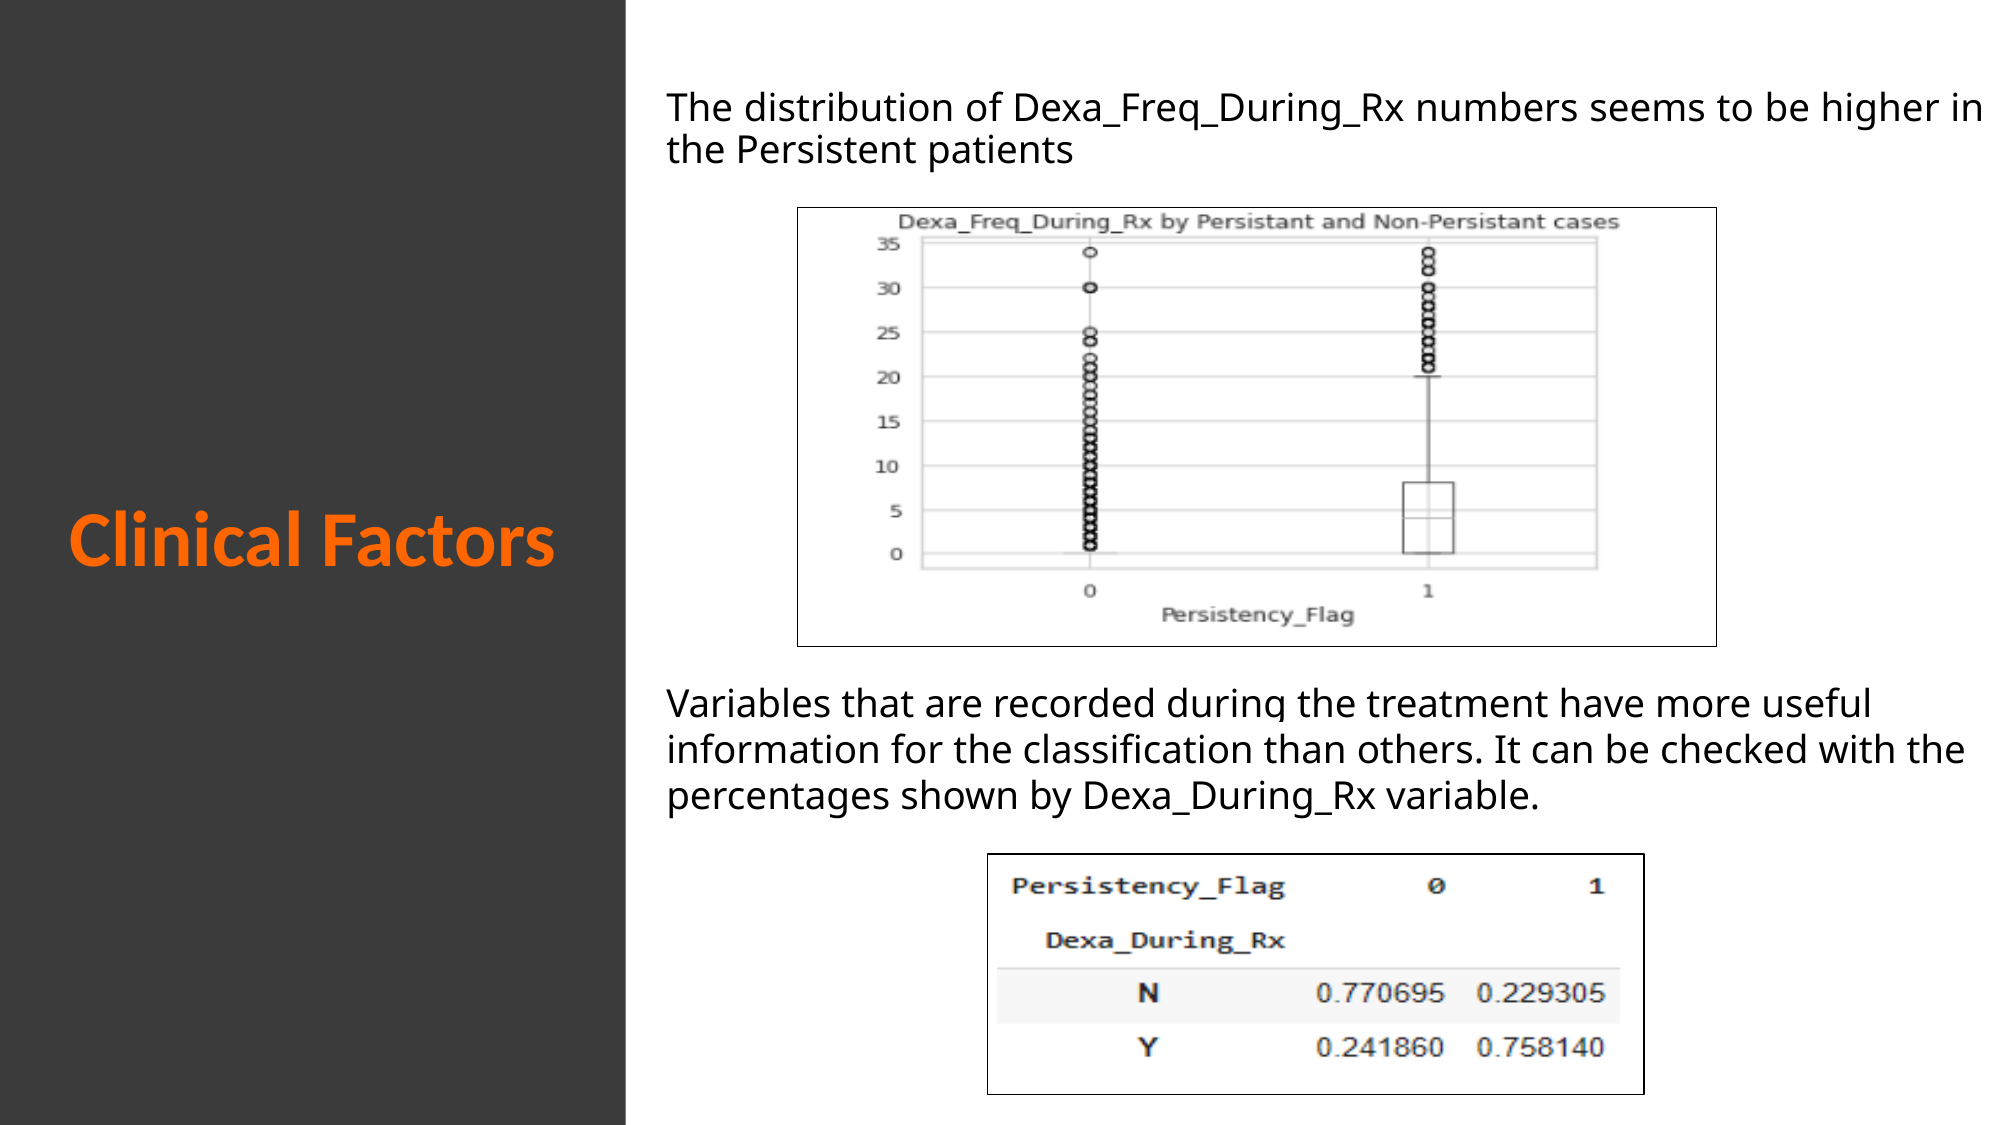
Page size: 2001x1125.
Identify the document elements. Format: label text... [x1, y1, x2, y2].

picture [987, 854, 1644, 1094]
title Clinical Factors [0, 0, 626, 1125]
subtitle The distribution of Dexa_Freq_During_Rx numbers seems to be higher in the Persistent patients Variables that are recorded during the treatment have more useful information for the classification than others. It can be checked with the percentages shown by Dexa_During_Rx variable. [651, 0, 2000, 1125]
picture [798, 208, 1717, 646]
